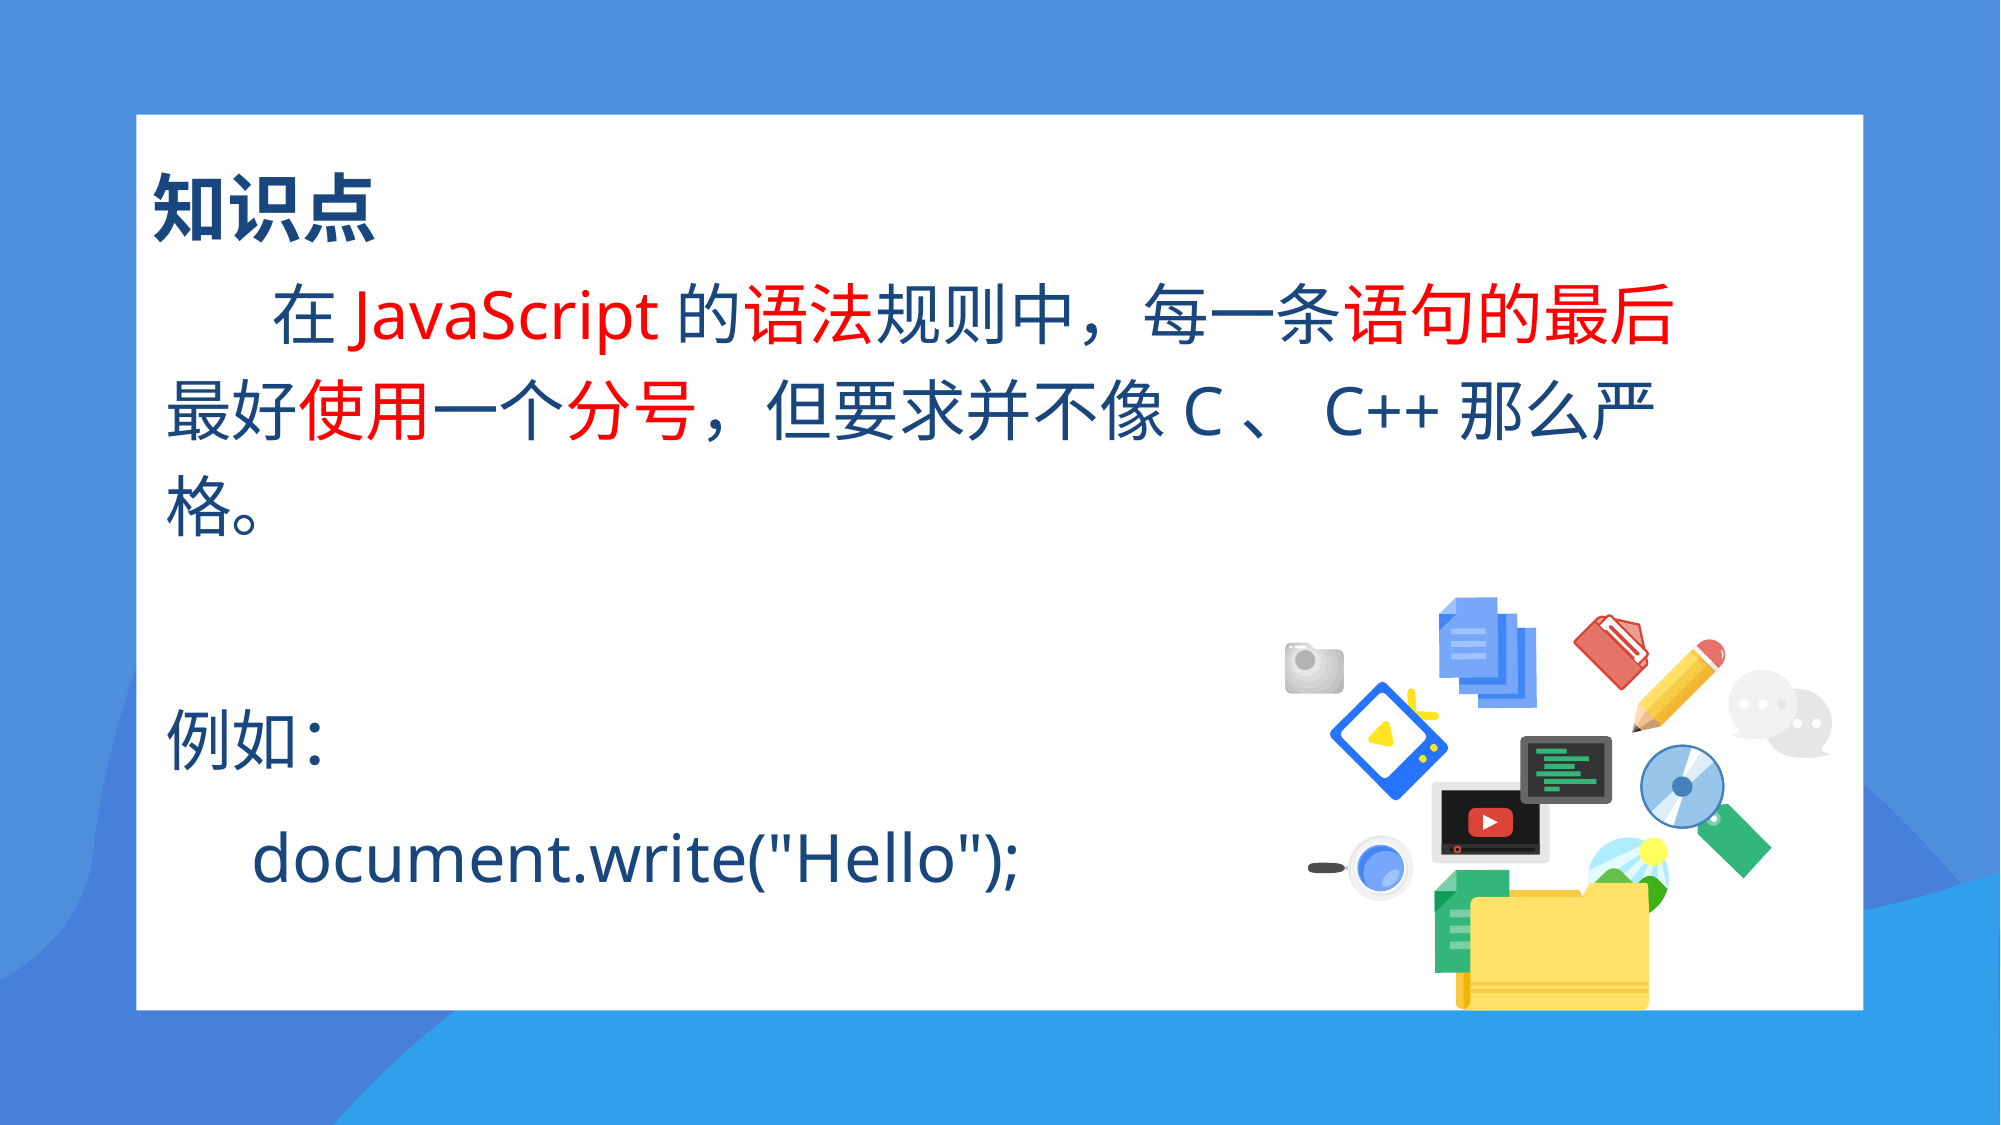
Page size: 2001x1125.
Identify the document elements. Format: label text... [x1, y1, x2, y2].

list 在JavaScript的语法规则中，每一条语句的最后最好使用一个分号，但要求并不像C、C++那么严格。 例如： document.write("Hello"); [150, 249, 1739, 934]
title 知识点 [137, 122, 1027, 260]
